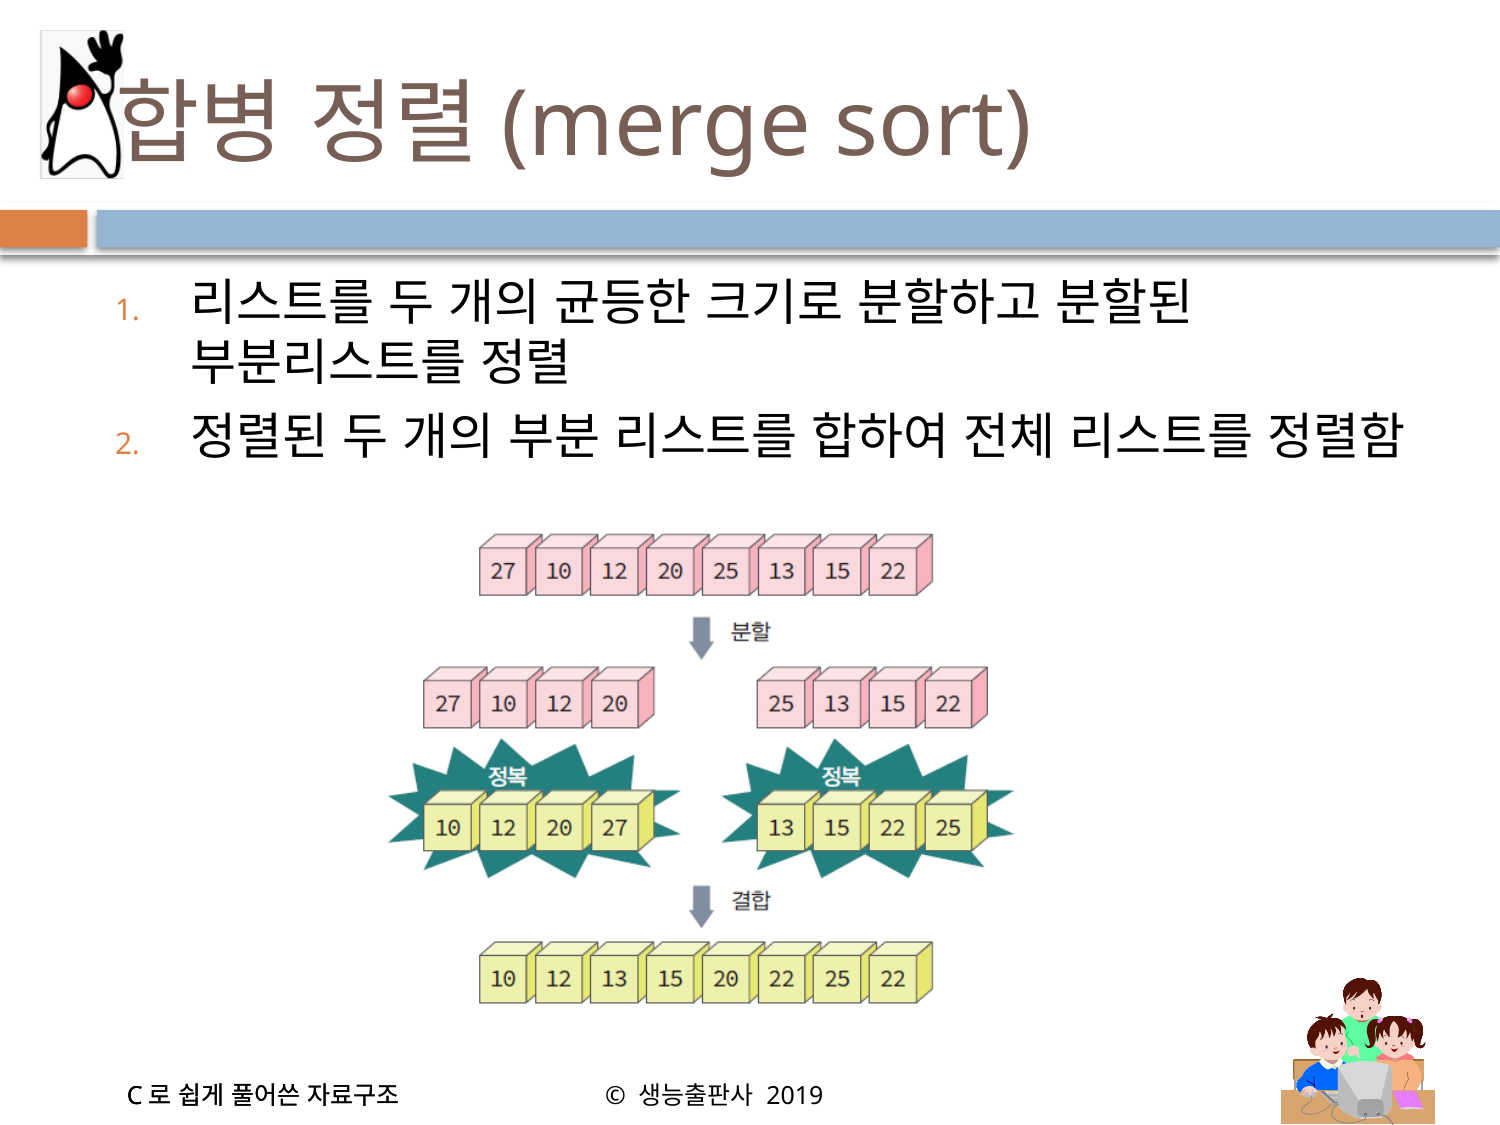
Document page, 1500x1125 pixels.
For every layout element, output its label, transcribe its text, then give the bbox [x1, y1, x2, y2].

picture [365, 517, 1027, 1018]
title 합병 정렬(merge sort) [100, 37, 1438, 200]
picture [39, 30, 124, 179]
list 리스트를 두 개의 균등한 크기로 분할하고 분할된 부분리스트를 정렬 정렬된 두 개의 부분 리스트를 합하여 전체 리스트를 정렬함 [100, 262, 1438, 1000]
